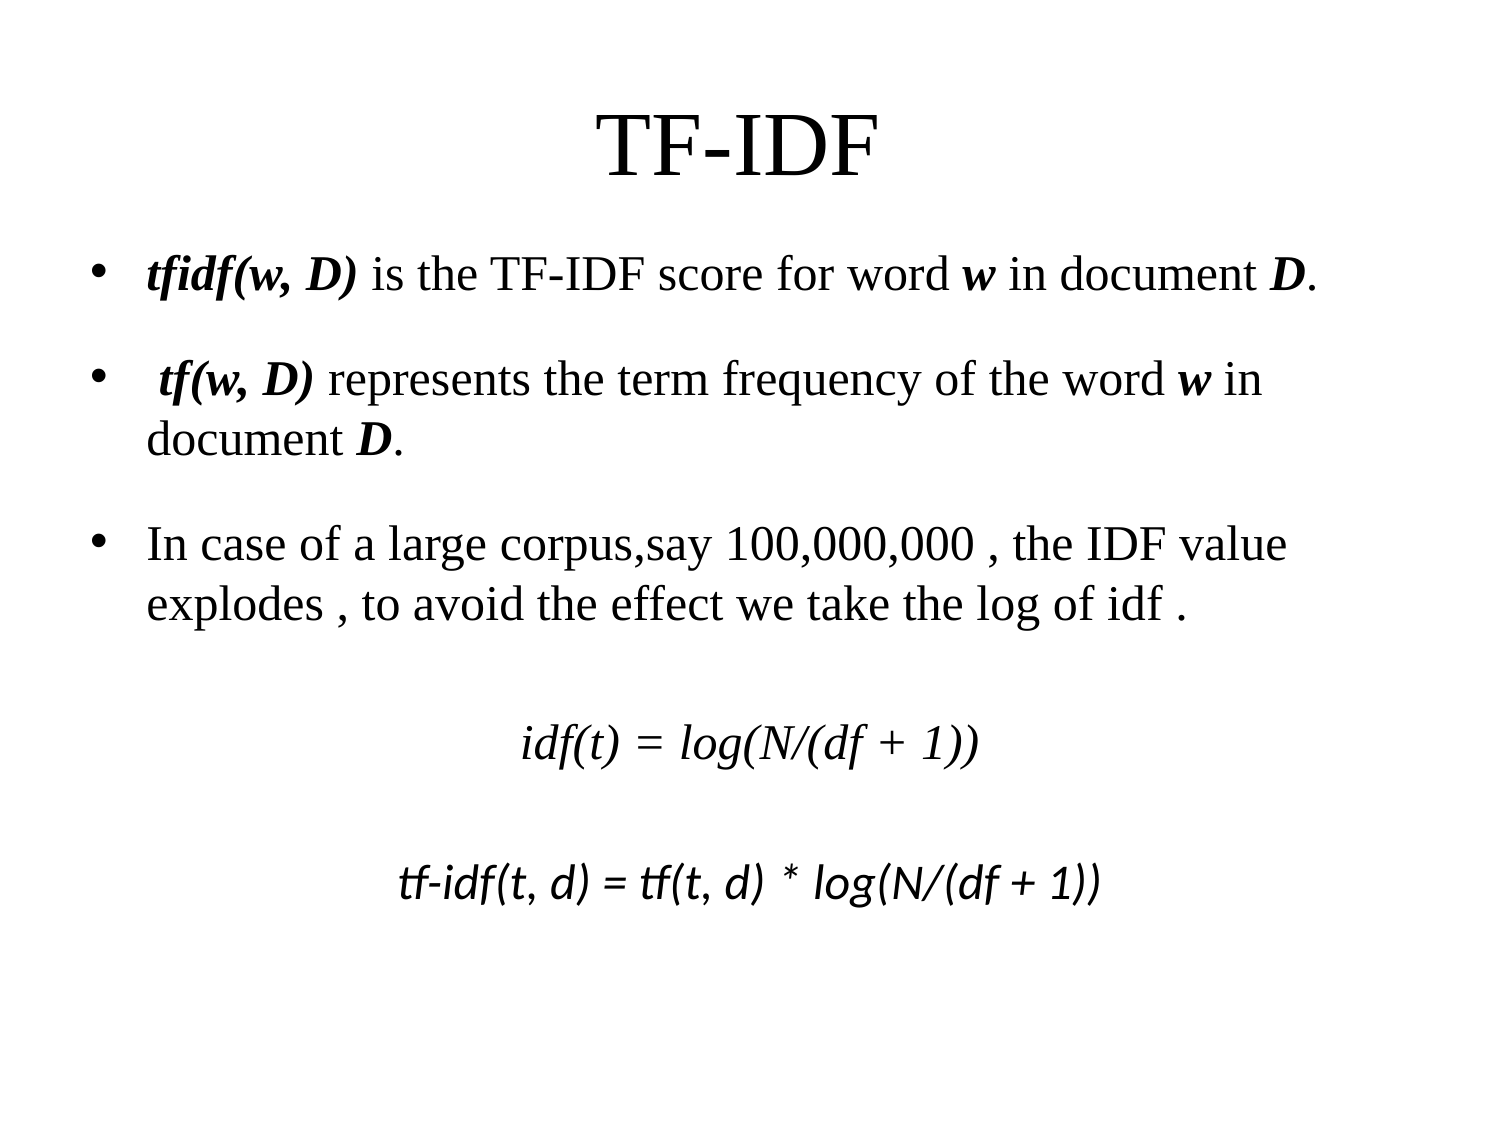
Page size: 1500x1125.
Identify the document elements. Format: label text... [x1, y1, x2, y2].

list tfidf(w, D) is the TF-IDF score for word w in document D. tf(w, D) represents the term frequency of the word w in document D. In case of a large corpus,say 100,000,000 , the IDF value explodes , to avoid the effect we take the log of idf . idf(t) = log(N/(df + 1)) tf-idf(t, d) = tf(t, d) * log(N/(df + 1)) [75, 232, 1425, 1005]
title TF-IDF [75, 45, 1425, 232]
